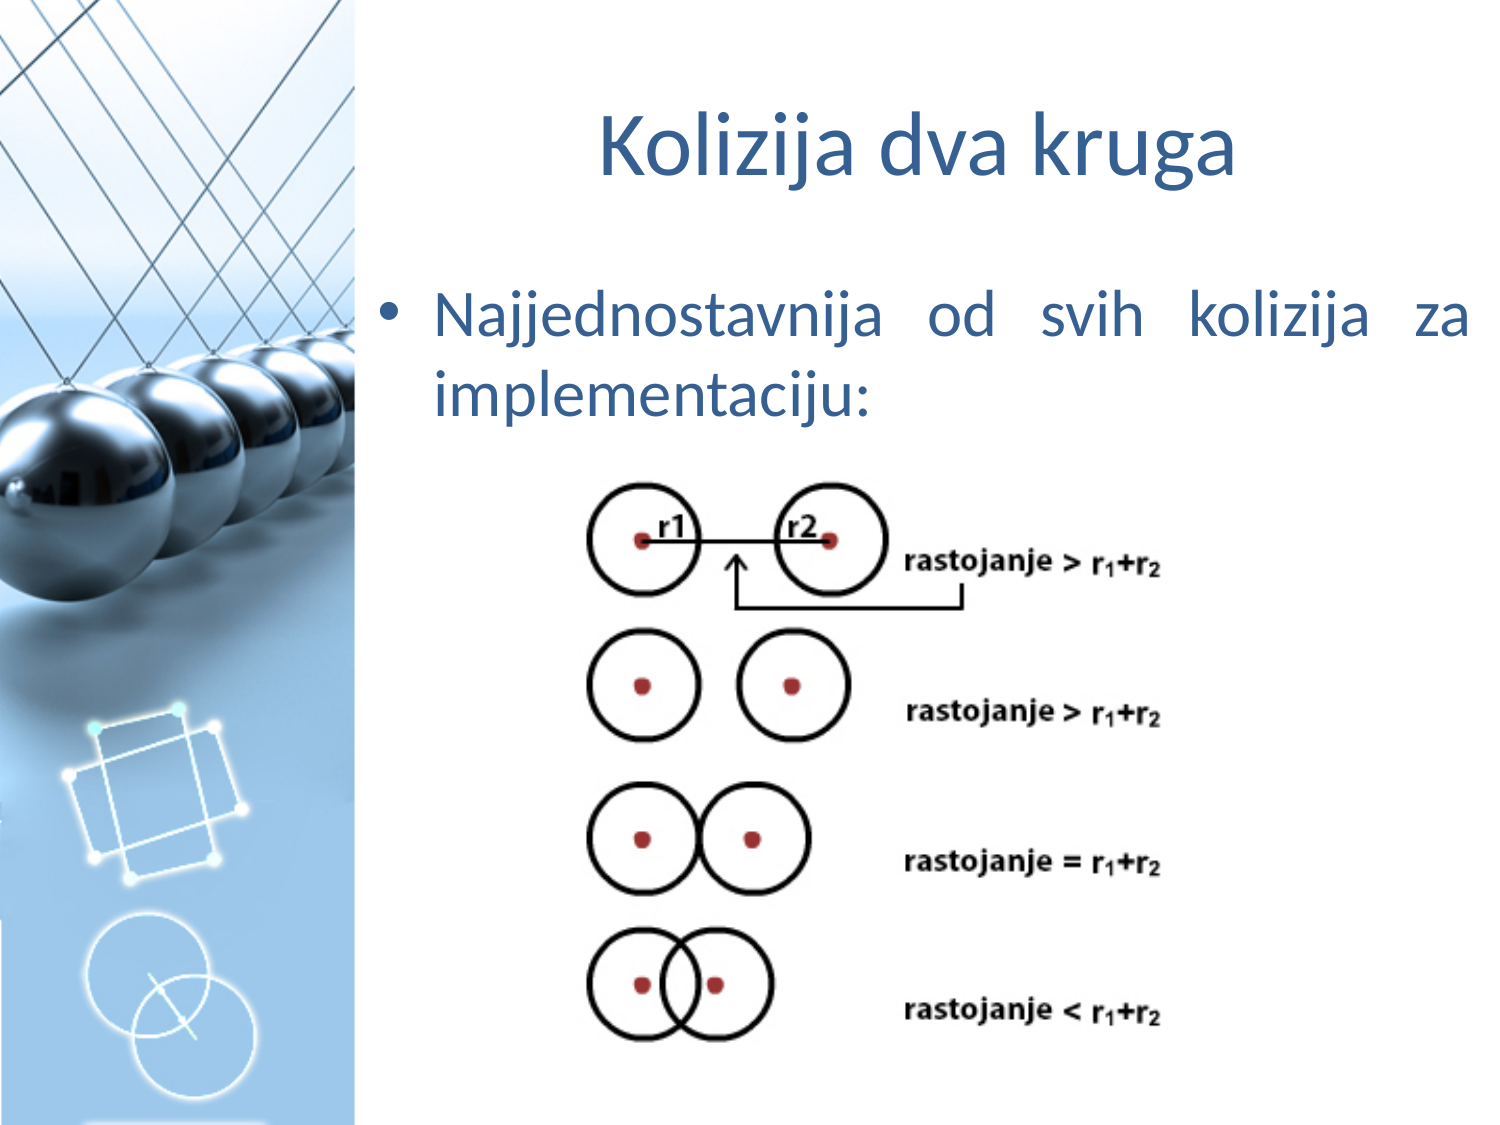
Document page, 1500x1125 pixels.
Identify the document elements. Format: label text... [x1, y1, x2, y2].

list Najjednostavnija od svih kolizija za implementaciju: [362, 262, 1488, 1100]
title Kolizija dva kruga [375, 45, 1463, 233]
picture [0, 0, 1500, 1125]
